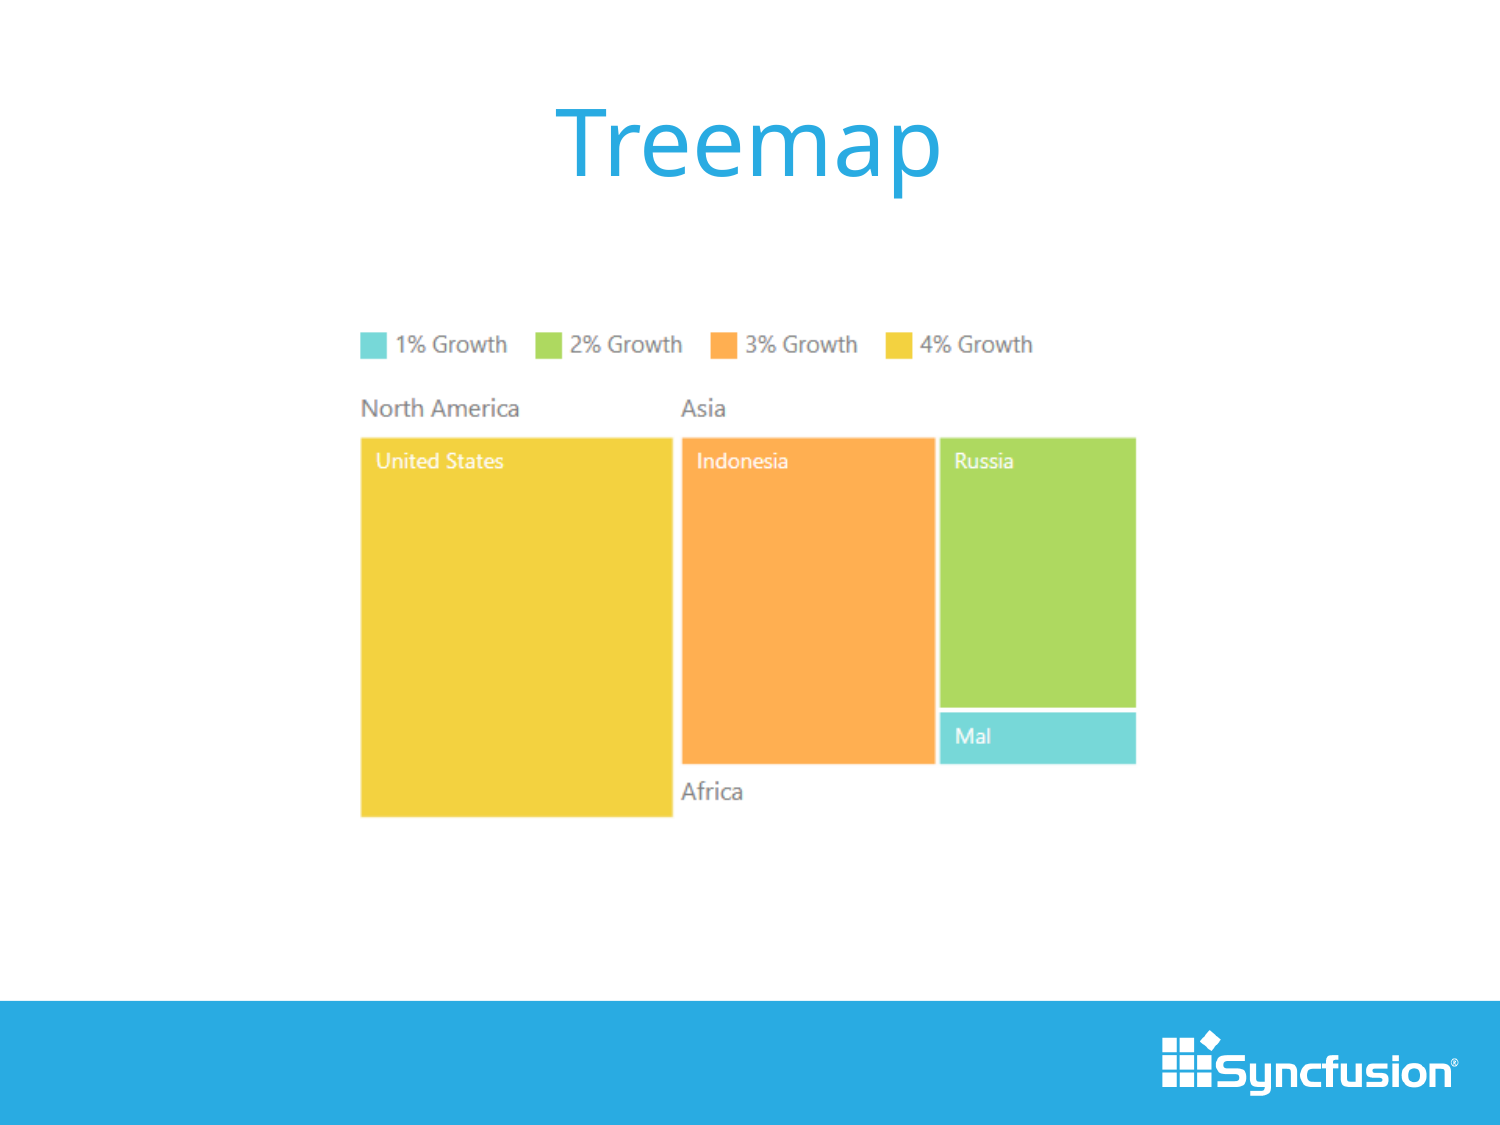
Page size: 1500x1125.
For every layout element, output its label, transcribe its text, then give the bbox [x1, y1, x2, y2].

title Treemap [75, 45, 1425, 233]
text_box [0, 1000, 1500, 1125]
picture [359, 305, 1141, 819]
